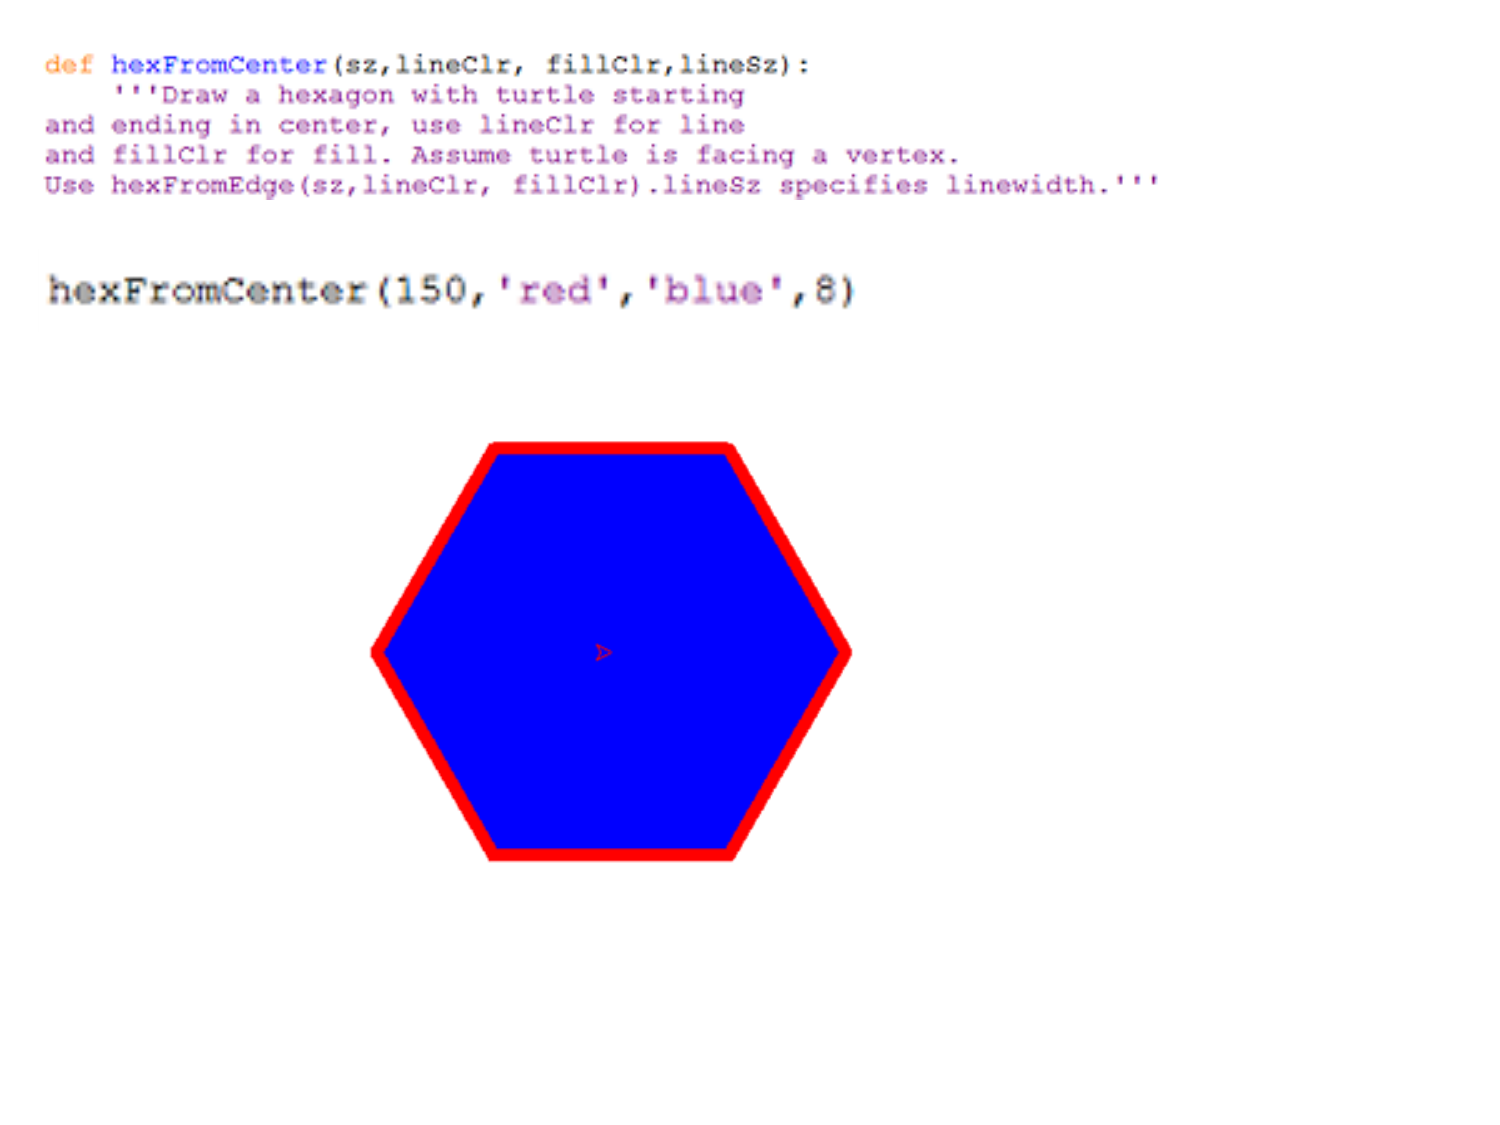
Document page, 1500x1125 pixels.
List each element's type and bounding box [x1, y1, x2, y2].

picture [37, 37, 1173, 201]
picture [37, 249, 863, 332]
picture [331, 412, 879, 883]
